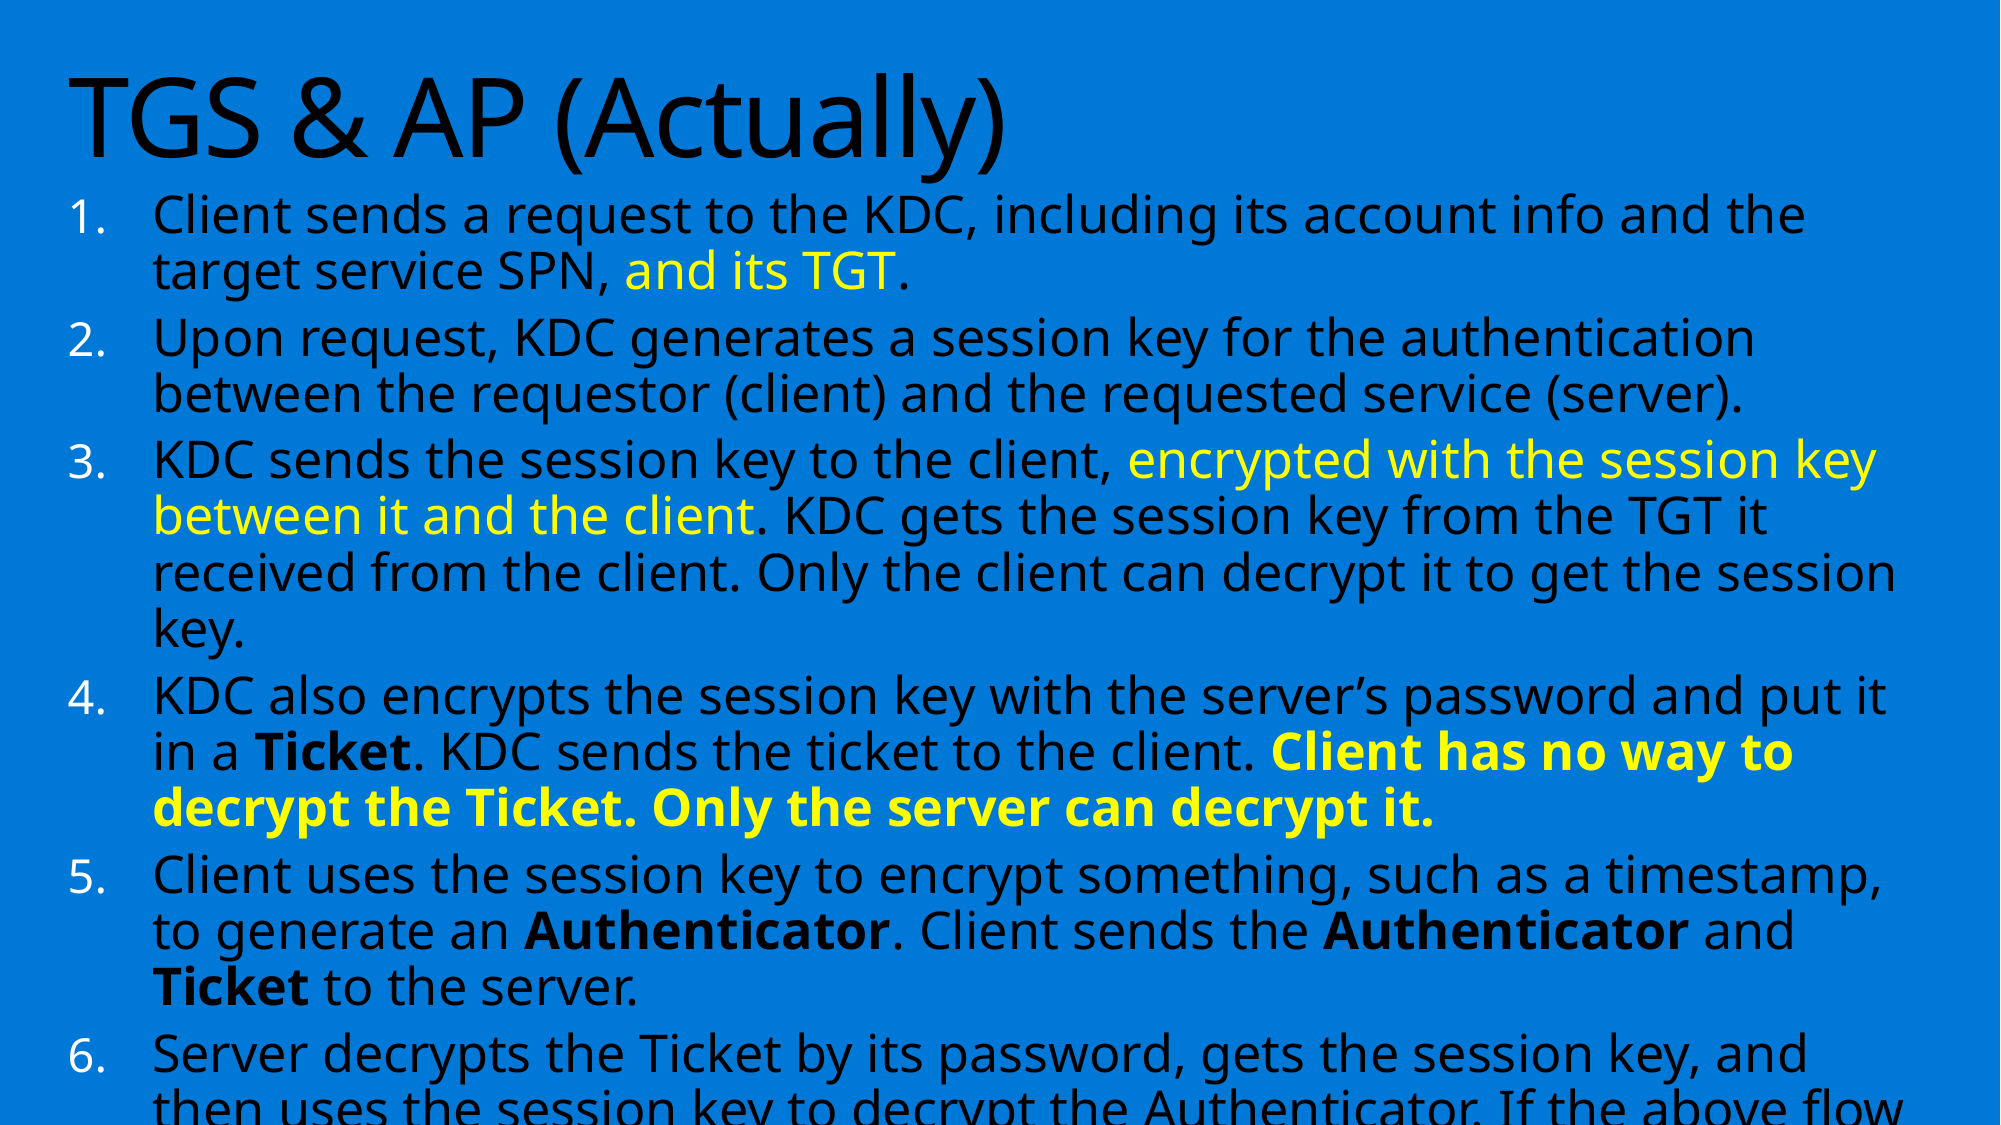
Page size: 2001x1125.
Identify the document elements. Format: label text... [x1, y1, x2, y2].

title TGS & AP (Actually) [44, 47, 1957, 196]
list Client sends a request to the KDC, including its account info and the target service SPN, and its TGT. Upon request, KDC generates a session key for the authentication between the requestor (client) and the requested service (server). KDC sends the session key to the client, encrypted with the session key between it and the client. KDC gets the session key from the TGT it received from the client. Only the client can decrypt it to get the session key. KDC also encrypts the session key with the server’s password and put it in a Ticket. KDC sends the ticket to the client. Client has no way to decrypt the Ticket. Only the server can decrypt it. Client uses the session key to encrypt something, such as a timestamp, to generate an Authenticator. Client sends the Authenticator and Ticket to the server. Server decrypts the Ticket by its password, gets the session key, and then uses the session key to decrypt the Authenticator. If the above flow completes successfully, the client is authenticated at the server. [43, 173, 1956, 1125]
